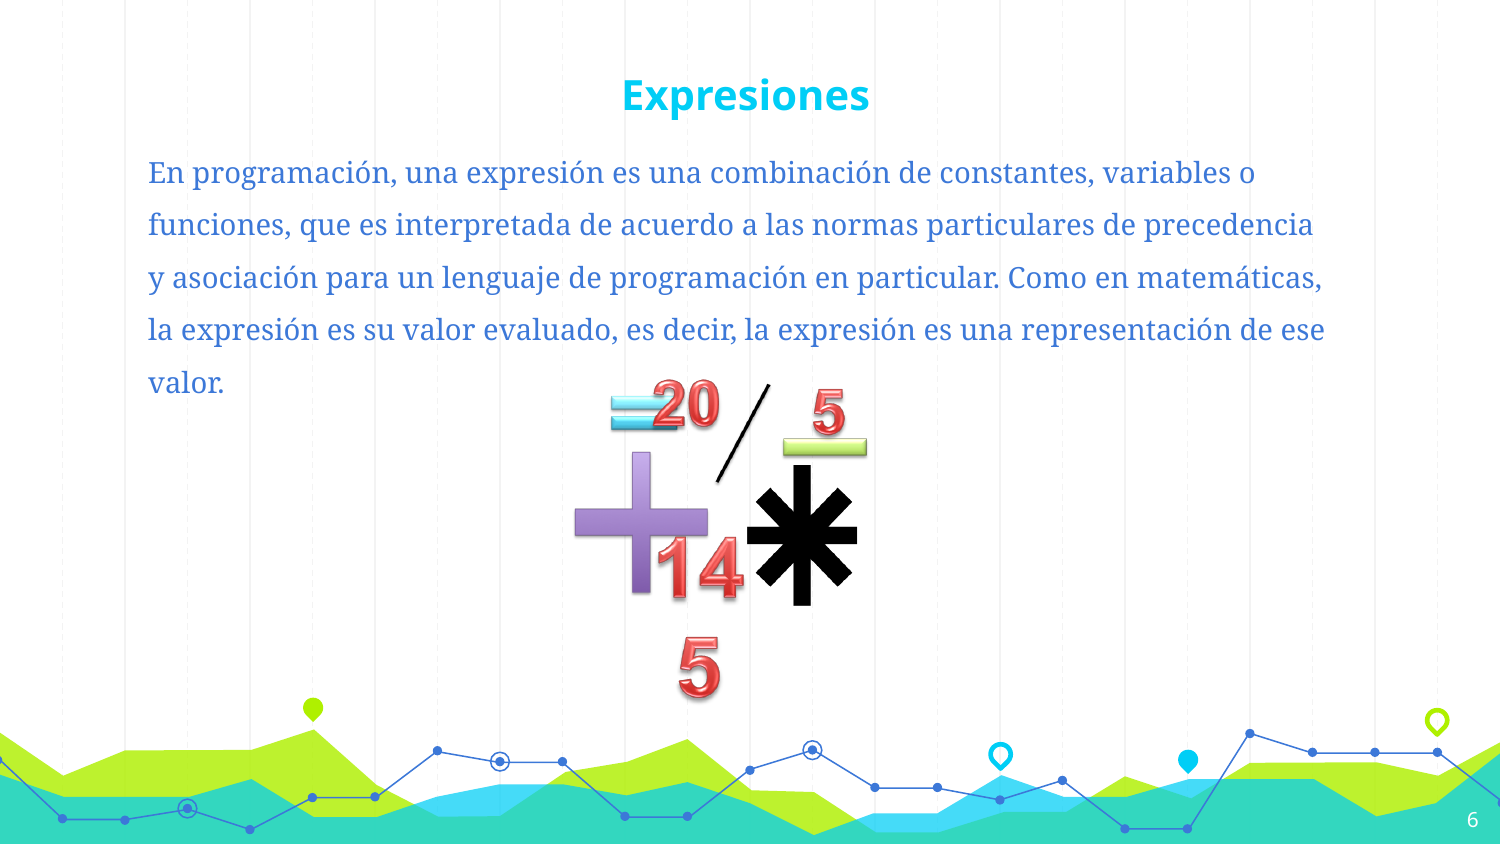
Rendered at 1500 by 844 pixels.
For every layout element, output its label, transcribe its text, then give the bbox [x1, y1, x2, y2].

slide_number 6 [1403, 791, 1494, 844]
text_box En programación, una expresión es una combinación de constantes, variables o funciones, que es interpretada de acuerdo a las normas particulares de precedencia y asociación para un lenguaje de programación en particular. Como en matemáticas, la expresión es su valor evaluado, es decir, la expresión es una representación de ese valor. [133, 121, 1347, 484]
text_box Expresiones [171, 16, 1320, 121]
picture [571, 358, 871, 729]
